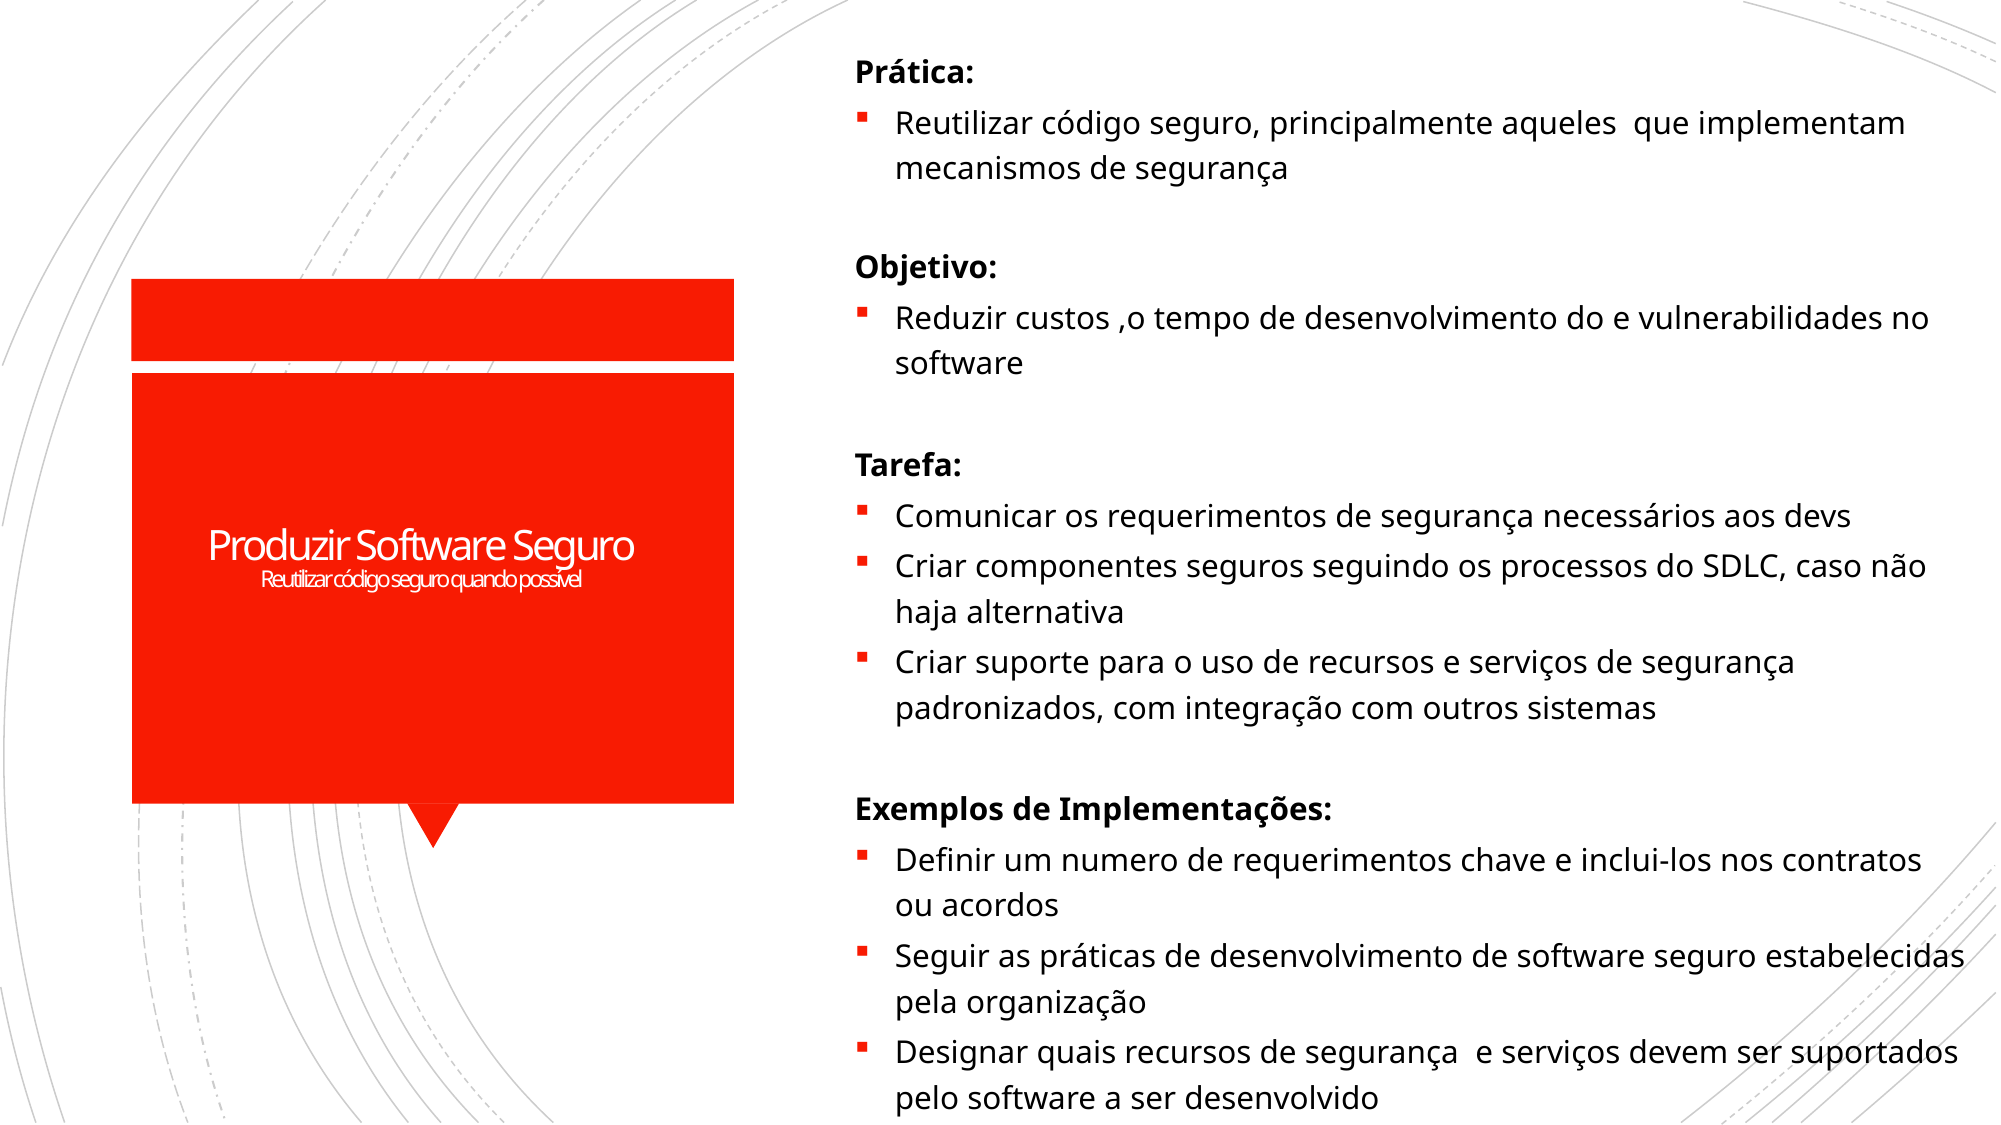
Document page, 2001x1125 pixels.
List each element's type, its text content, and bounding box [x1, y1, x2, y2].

title Produzir Software Seguro Reutilizar código seguro quando possível [101, 453, 743, 672]
list Prática: Reutilizar código seguro, principalmente aqueles que implementam mecanismos de segurança Objetivo: Reduzir custos ,o tempo de desenvolvimento do e vulnerabilidades no software Tarefa: Comunicar os requerimentos de segurança necessários aos devs Criar componentes seguros seguindo os processos do SDLC, caso não haja alternativa Criar suporte para o uso de recursos e serviços de segurança padronizados, com integração com outros sistemas Exemplos de Implementações: Definir um numero de requerimentos chave e inclui-los nos contratos ou acordos Seguir as práticas de desenvolvimento de software seguro estabelecidas pela organização Designar quais recursos de segurança e serviços devem ser suportados pelo software a ser desenvolvido [839, 36, 1981, 1125]
